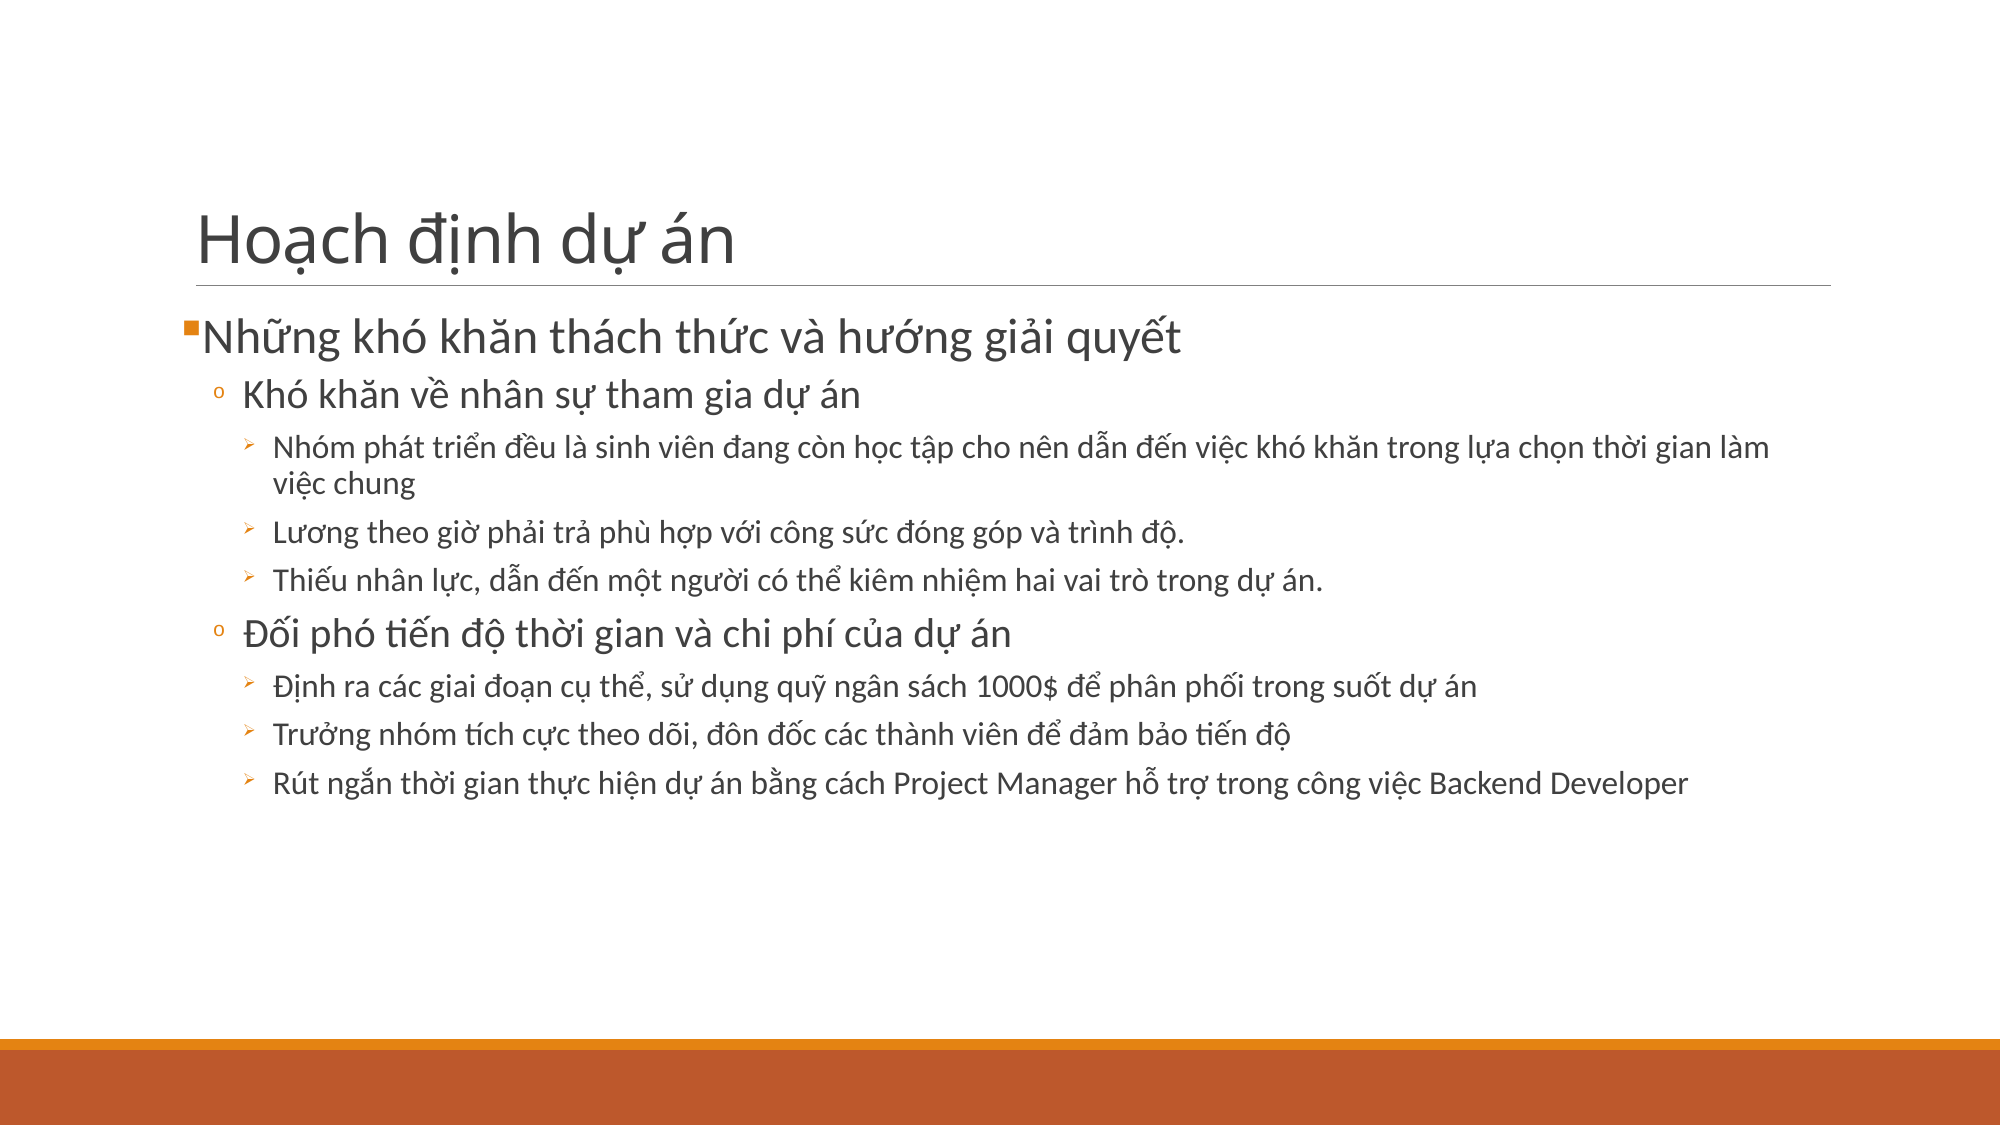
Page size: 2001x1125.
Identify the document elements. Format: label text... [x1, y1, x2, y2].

title Hoạch định dự án [180, 47, 1830, 285]
list Những khó khăn thách thức và hướng giải quyết Khó khăn về nhân sự tham gia dự án Nhóm phát triển đều là sinh viên đang còn học tập cho nên dẫn đến việc khó khăn trong lựa chọn thời gian làm việc chung Lương theo giờ phải trả phù hợp với công sức đóng góp và trình độ. Thiếu nhân lực, dẫn đến một người có thể kiêm nhiệm hai vai trò trong dự án. Đối phó tiến độ thời gian và chi phí của dự án Định ra các giai đoạn cụ thể, sử dụng quỹ ngân sách 1000$ để phân phối trong suốt dự án Trưởng nhóm tích cực theo dõi, đôn đốc các thành viên để đảm bảo tiến độ Rút ngắn thời gian thực hiện dự án bằng cách Project Manager hỗ trợ trong công việc Backend Developer [180, 302, 1830, 963]
